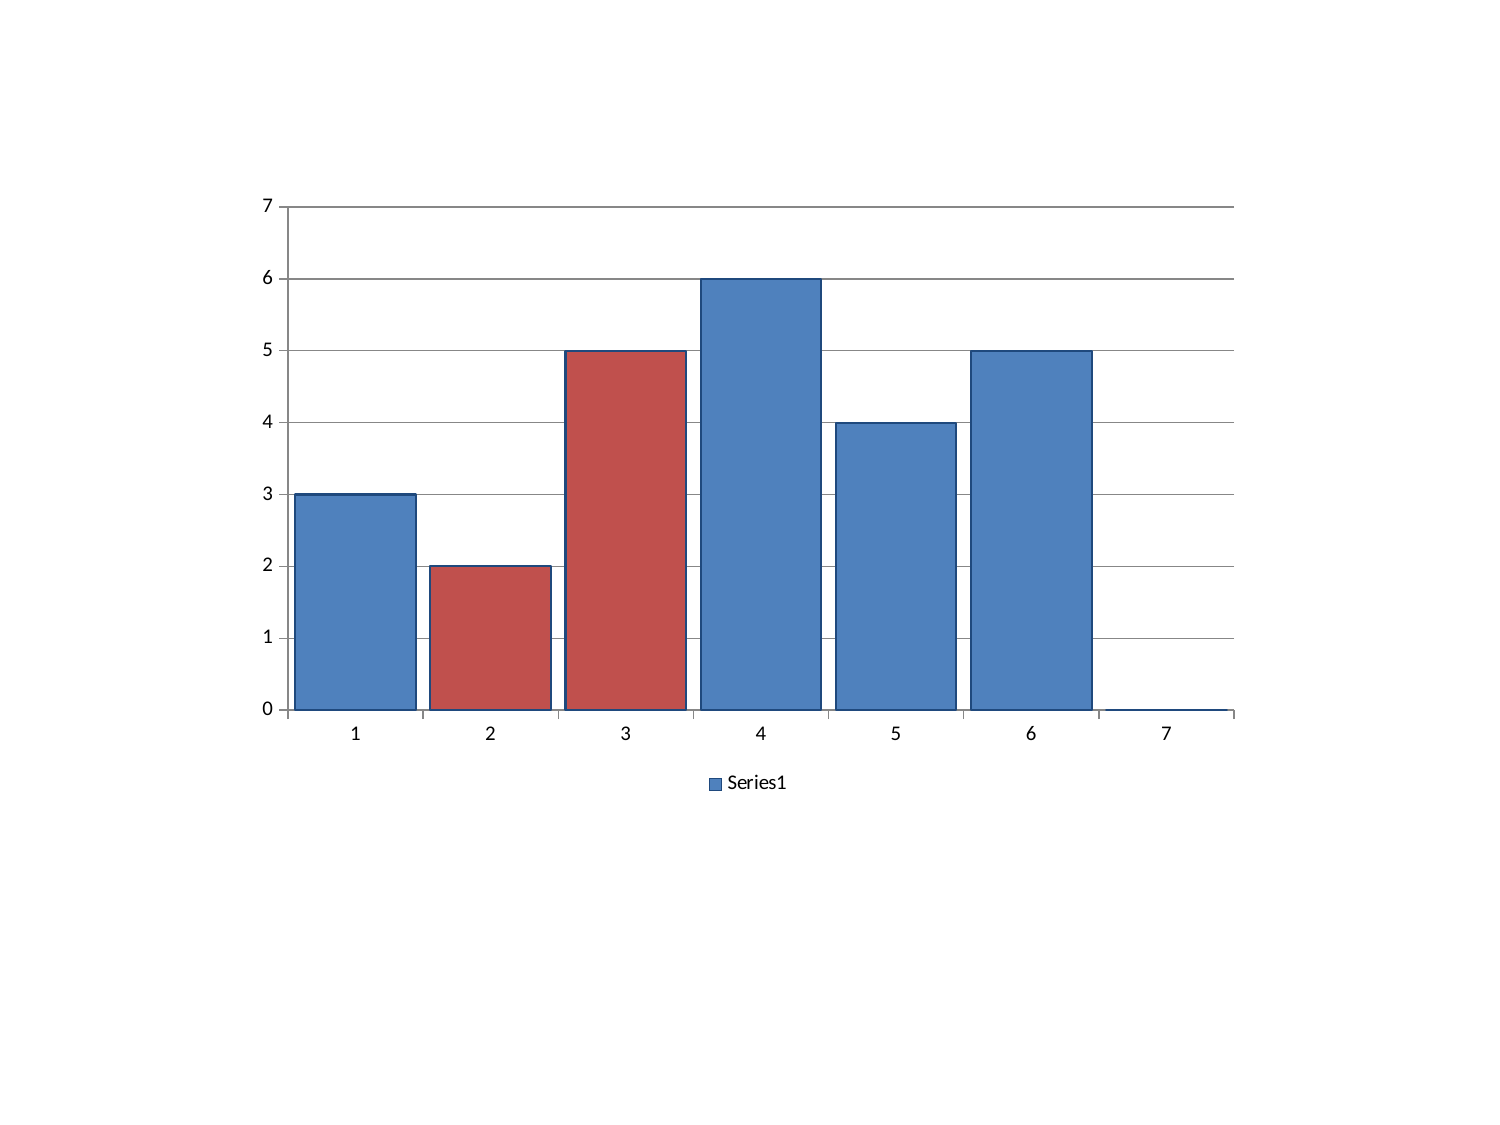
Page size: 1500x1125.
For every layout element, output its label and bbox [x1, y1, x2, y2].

chart [241, 184, 1255, 802]
